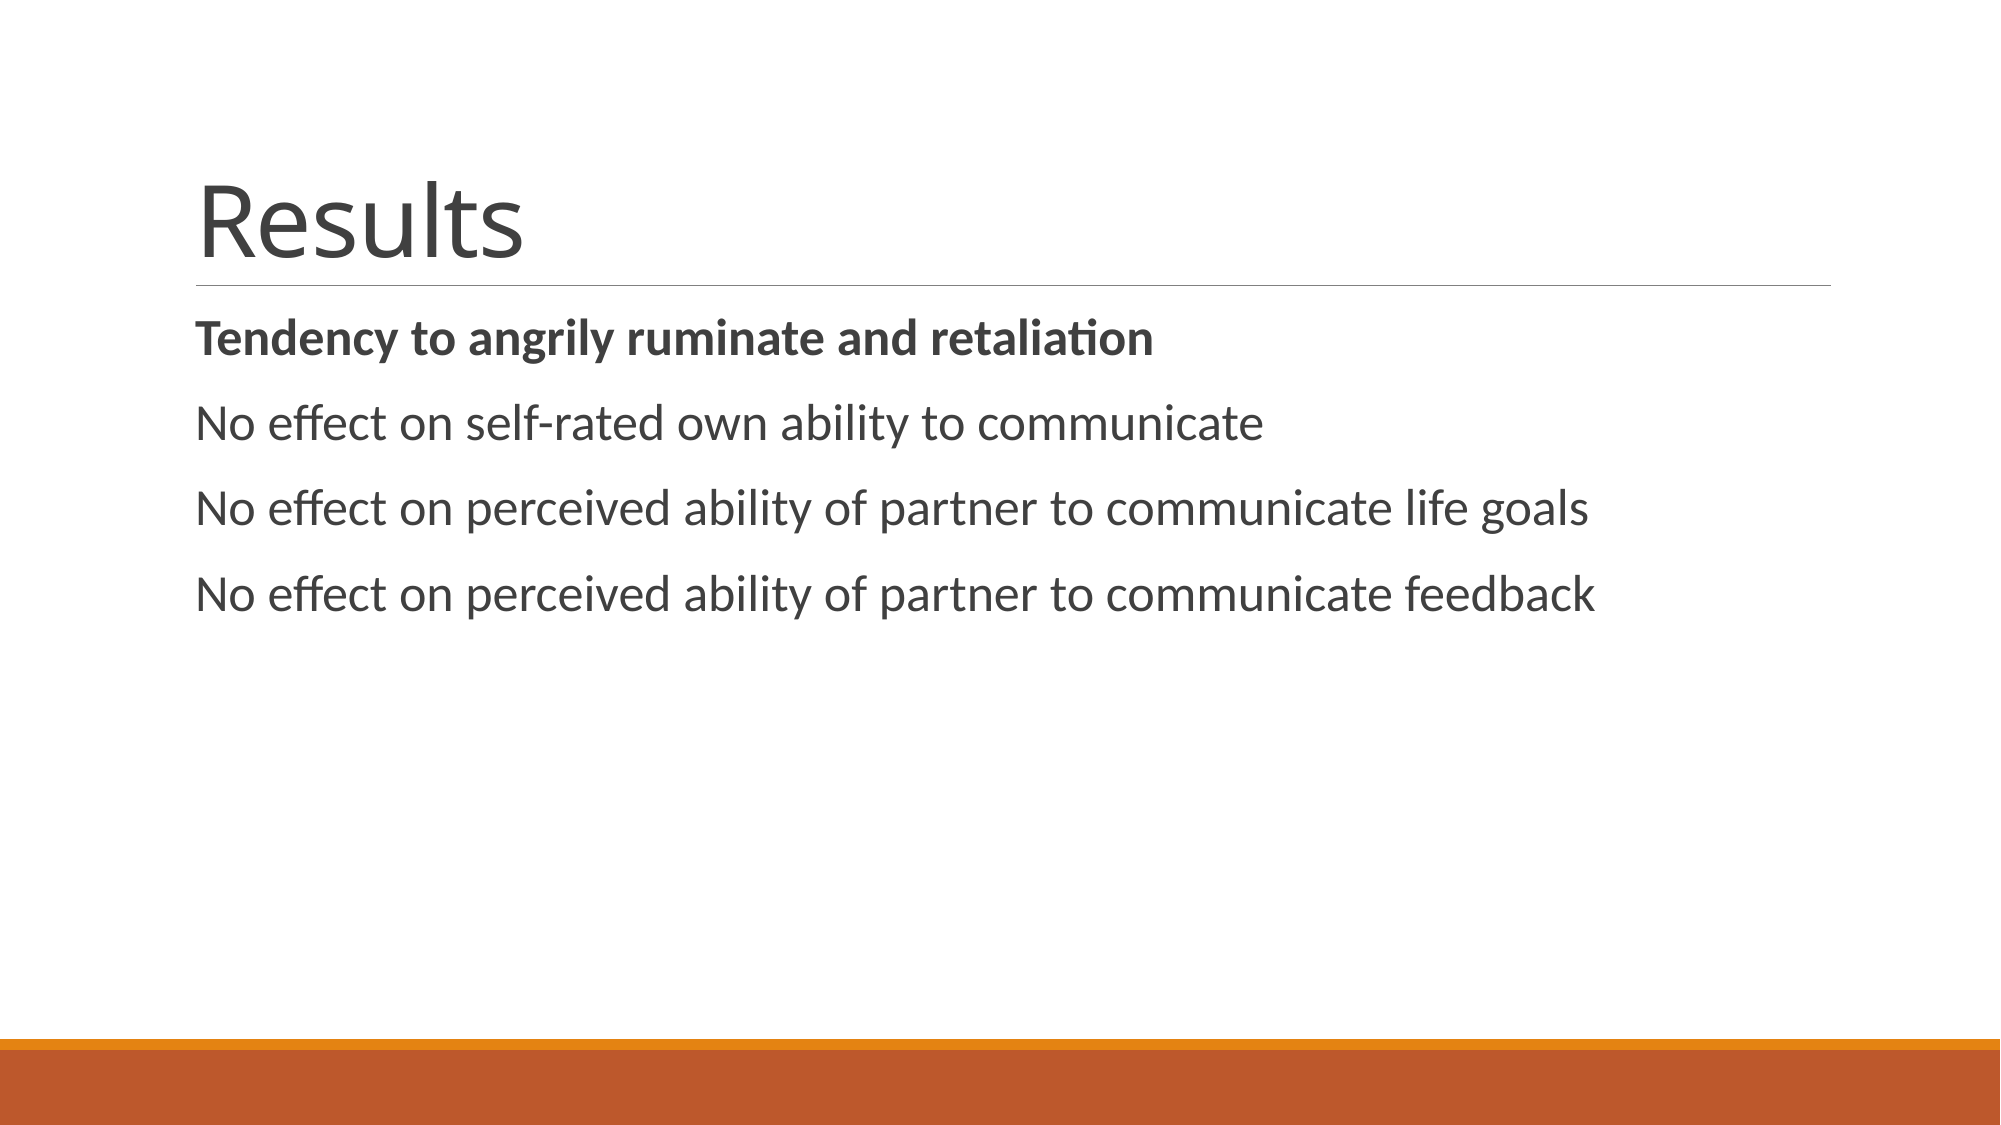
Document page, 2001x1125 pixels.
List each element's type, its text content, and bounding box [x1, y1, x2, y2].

list Tendency to angrily ruminate and retaliation No effect on self-rated own ability to communicate No effect on perceived ability of partner to communicate life goals No effect on perceived ability of partner to communicate feedback [180, 302, 1830, 963]
title Results [180, 47, 1830, 285]
